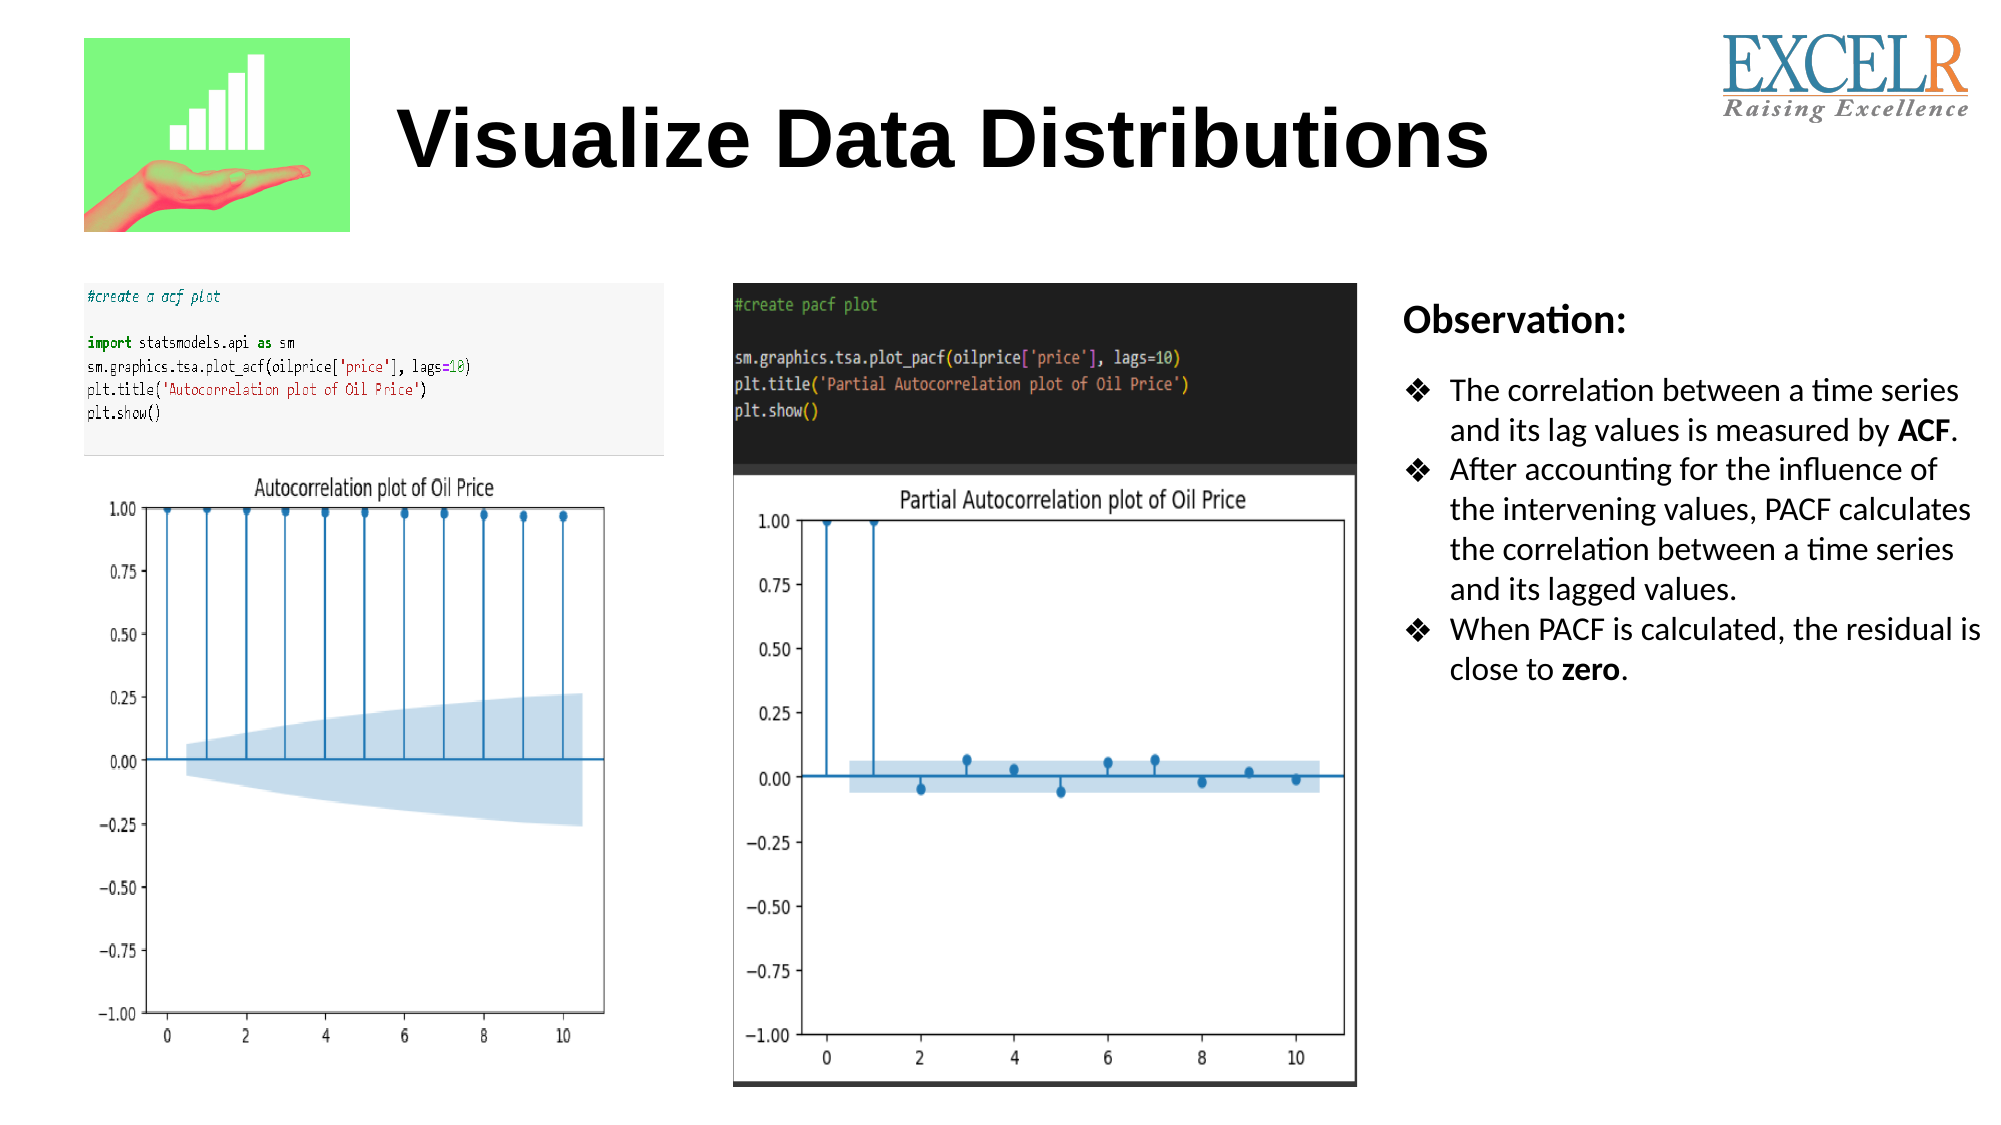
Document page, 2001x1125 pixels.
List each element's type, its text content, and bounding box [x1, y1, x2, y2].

text_box Observation: The correlation between a time series and its lag values is measured by ACF. After accounting for the influence of the intervening values, PACF calculates the correlation between a time series and its lagged values. When PACF is calculated, the residual is close to zero. [1388, 283, 2000, 695]
picture [84, 283, 665, 1063]
picture [732, 283, 1358, 1087]
picture [1722, 34, 1969, 123]
text_box Visualize Data Distributions [381, 76, 1863, 192]
picture [84, 38, 350, 232]
